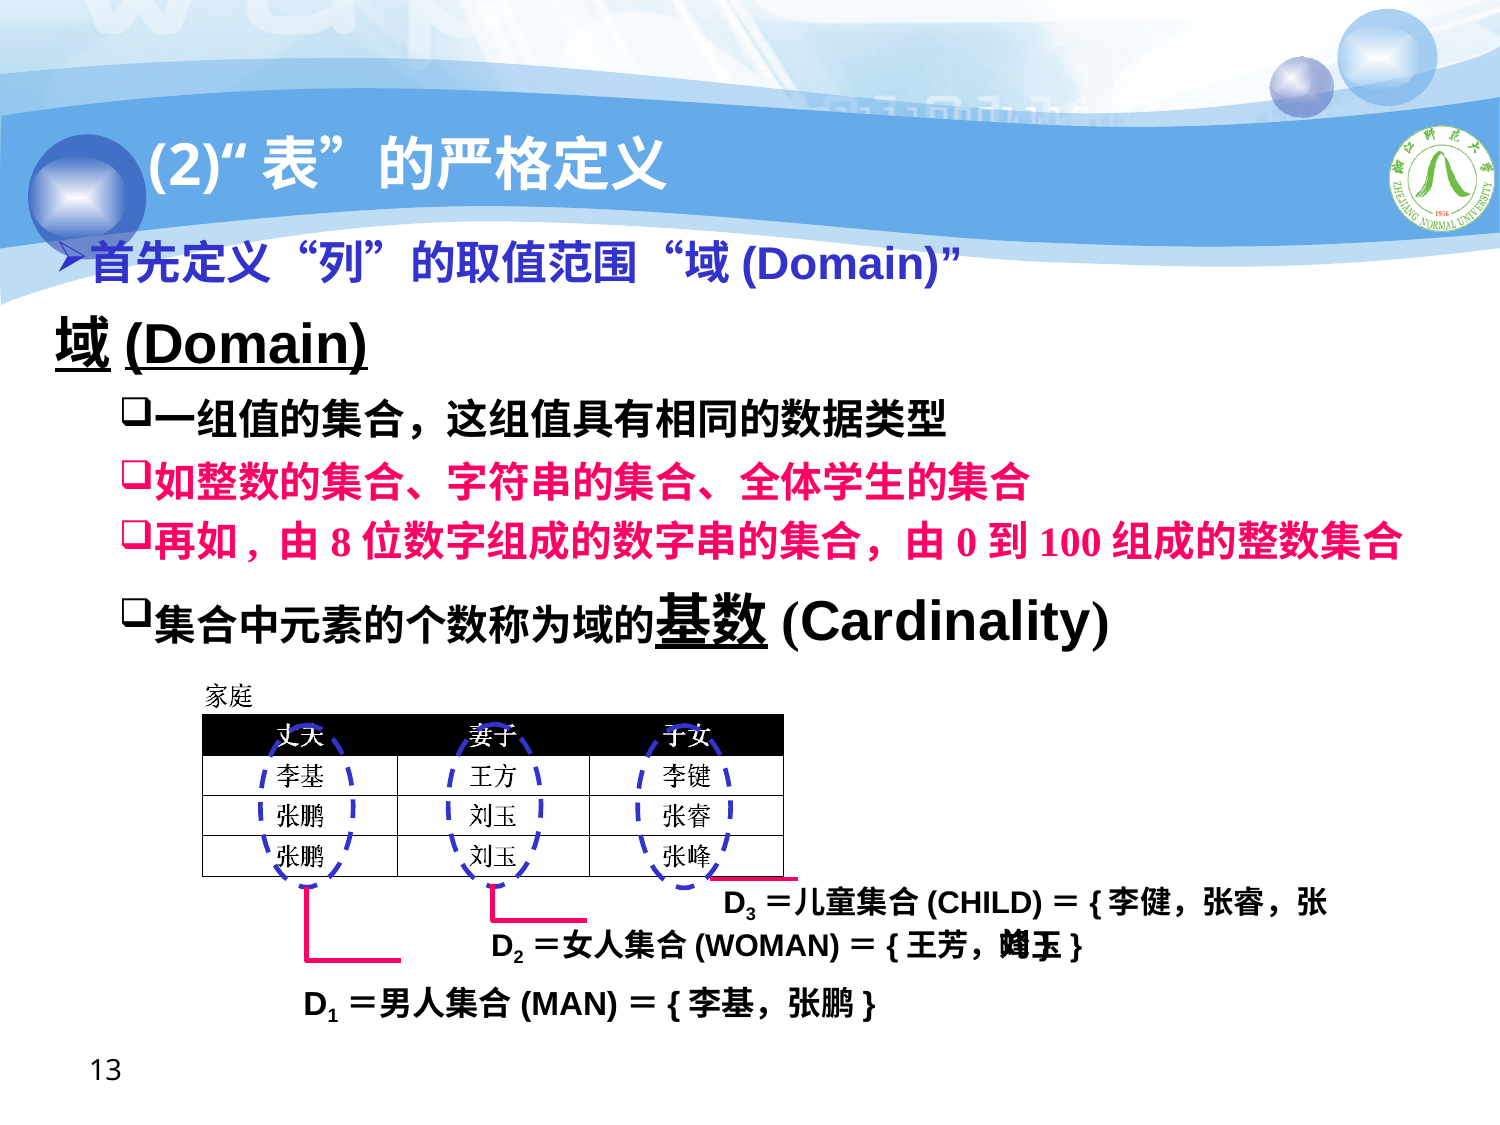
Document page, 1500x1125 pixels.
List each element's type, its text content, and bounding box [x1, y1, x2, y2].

text_box D3＝儿童集合(CHILD)＝{李健，张睿，张峰} [310, 874, 1341, 962]
text_box 首先定义“列”的取值范围“域(Domain)” 域(Domain) 一组值的集合，这组值具有相同的数据类型 如整数的集合、字符串的集合、全体学生的集合 再如, 由8位数字组成的数字串的集合，由0到100组成的整数集合 集合中元素的个数称为域的基数(Cardinality) [53, 220, 1500, 652]
title (2)“表”的严格定义 [148, 58, 1015, 257]
text_box D2＝女人集合(WOMAN)＝{王芳，刘玉} [476, 917, 1097, 975]
text_box [448, 724, 542, 874]
text_box D1＝男人集合(MAN)＝{李基，张鹏} [288, 974, 891, 1035]
text_box [637, 725, 731, 874]
text_box [260, 725, 354, 888]
text_box [306, 886, 310, 961]
picture [0, 0, 1500, 113]
slide_number 13 [41, 1023, 138, 1099]
text_box [198, 682, 786, 879]
picture [1388, 125, 1495, 220]
